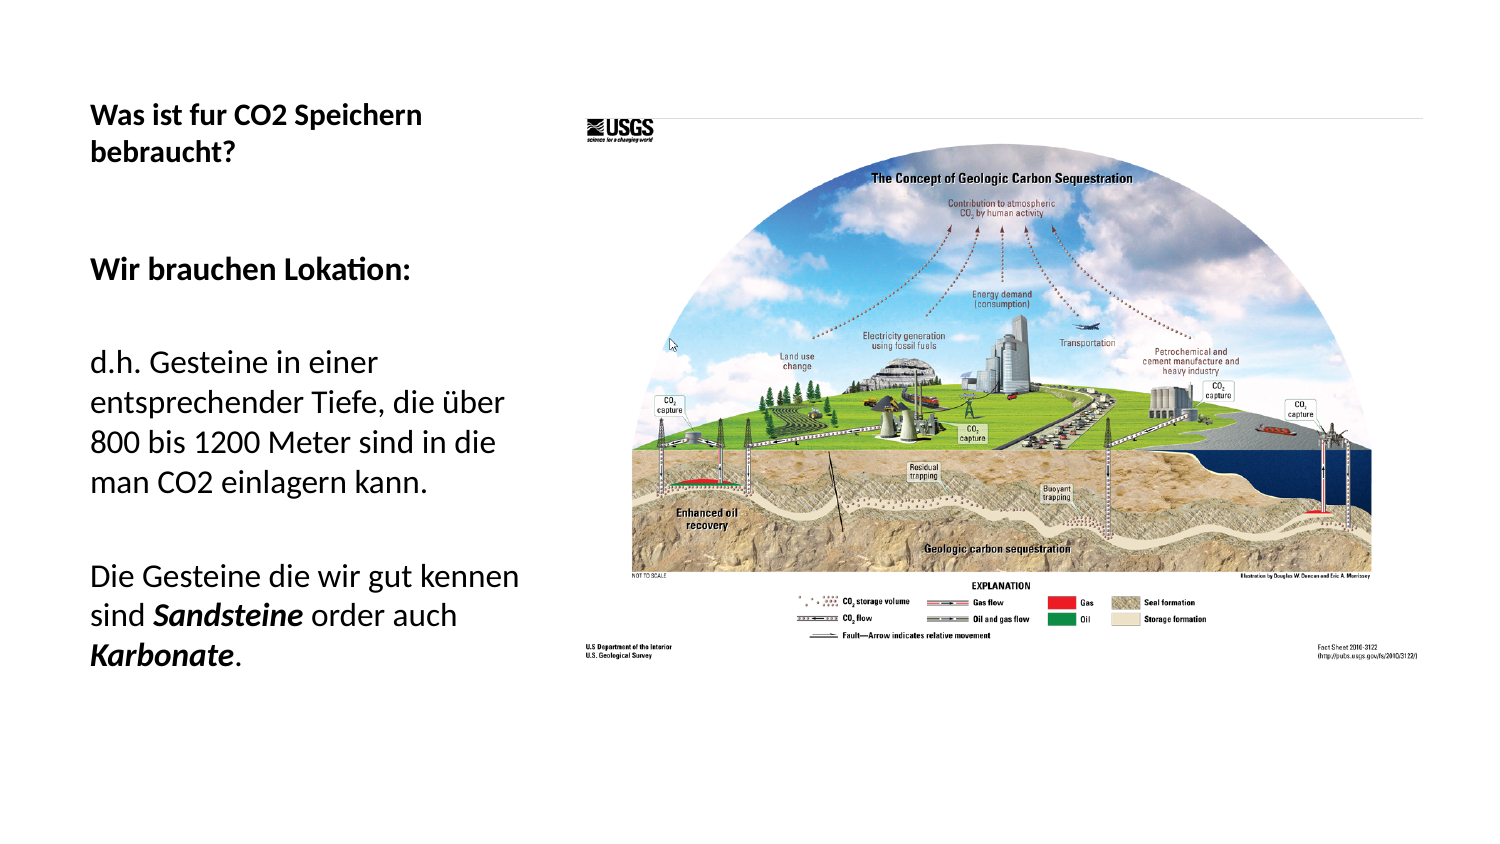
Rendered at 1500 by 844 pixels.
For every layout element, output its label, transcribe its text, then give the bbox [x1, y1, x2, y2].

picture [585, 118, 1424, 667]
list Wir brauchen Lokation: d.h. Gesteine in einer entsprechender Tiefe, die über 800 bis 1200 Meter sind in die man CO2 einlagern kann. Die Gesteine die wir gut kennen sind Sandsteine order auch Karbonate. [75, 176, 569, 754]
title Was ist fur CO2 Speichern bebraucht? [75, 33, 569, 176]
